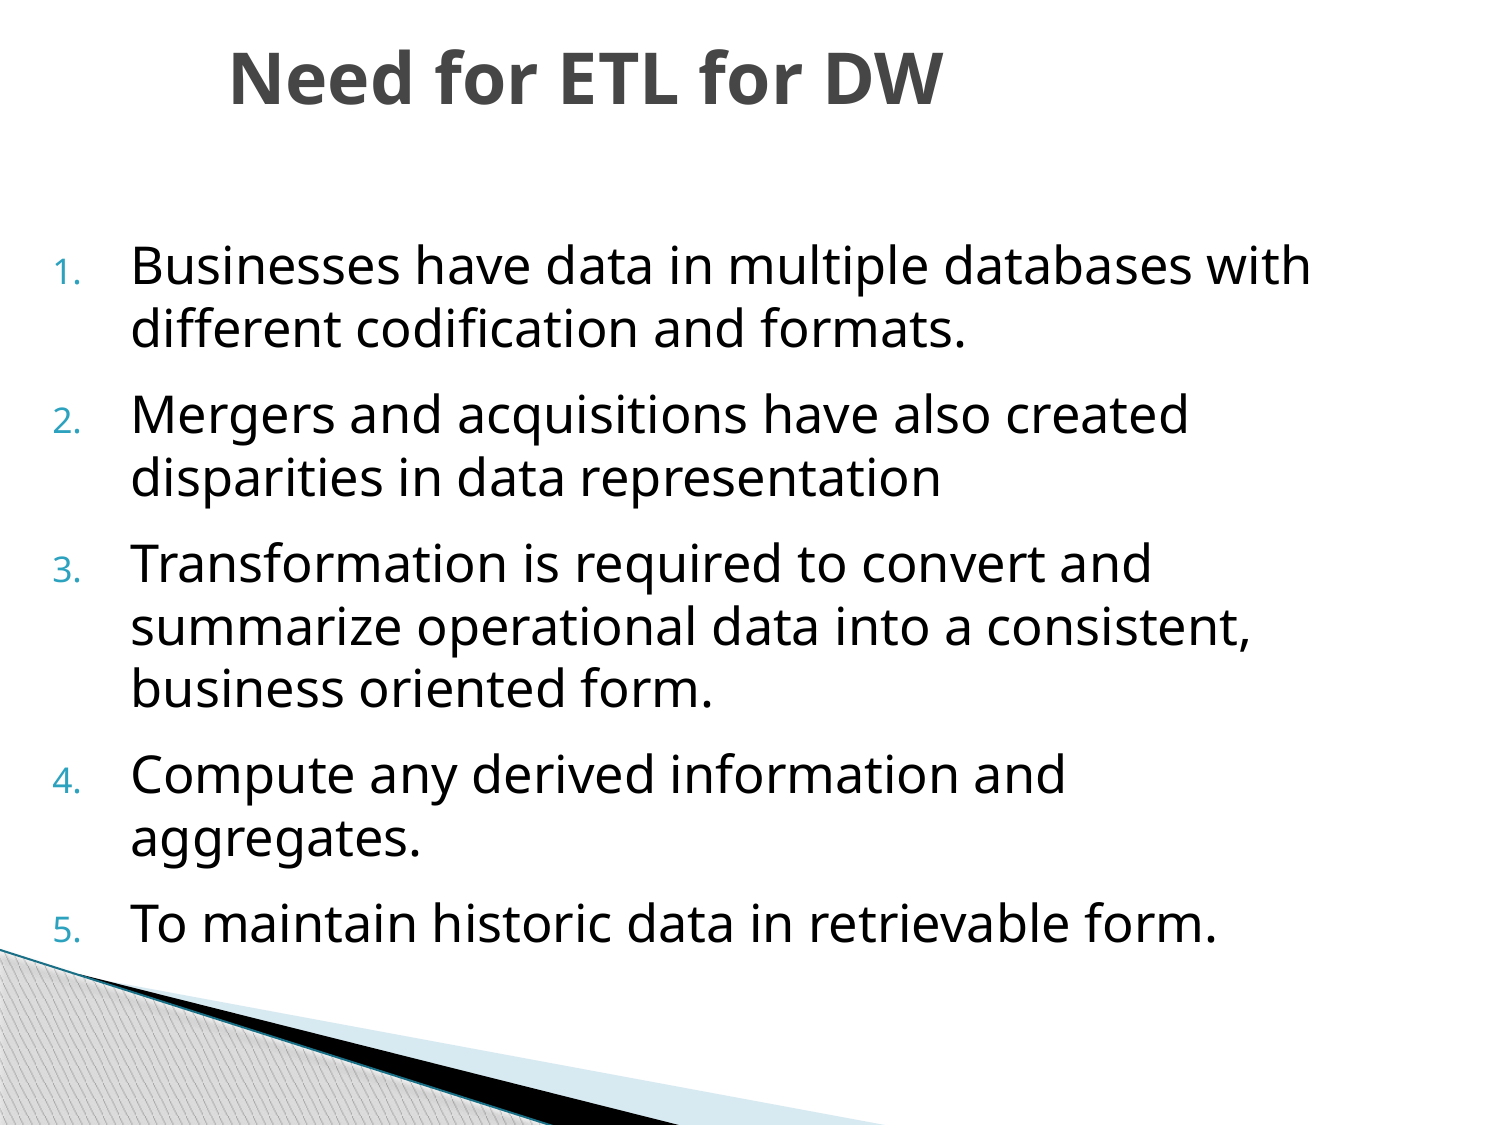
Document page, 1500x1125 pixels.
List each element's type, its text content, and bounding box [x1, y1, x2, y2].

title Need for ETL for DW [212, 24, 1500, 213]
list Businesses have data in multiple databases with different codification and formats. Mergers and acquisitions have also created disparities in data representation Transformation is required to convert and summarize operational data into a consistent, business oriented form. Compute any derived information and aggregates. To maintain historic data in retrievable form. [37, 224, 1388, 968]
